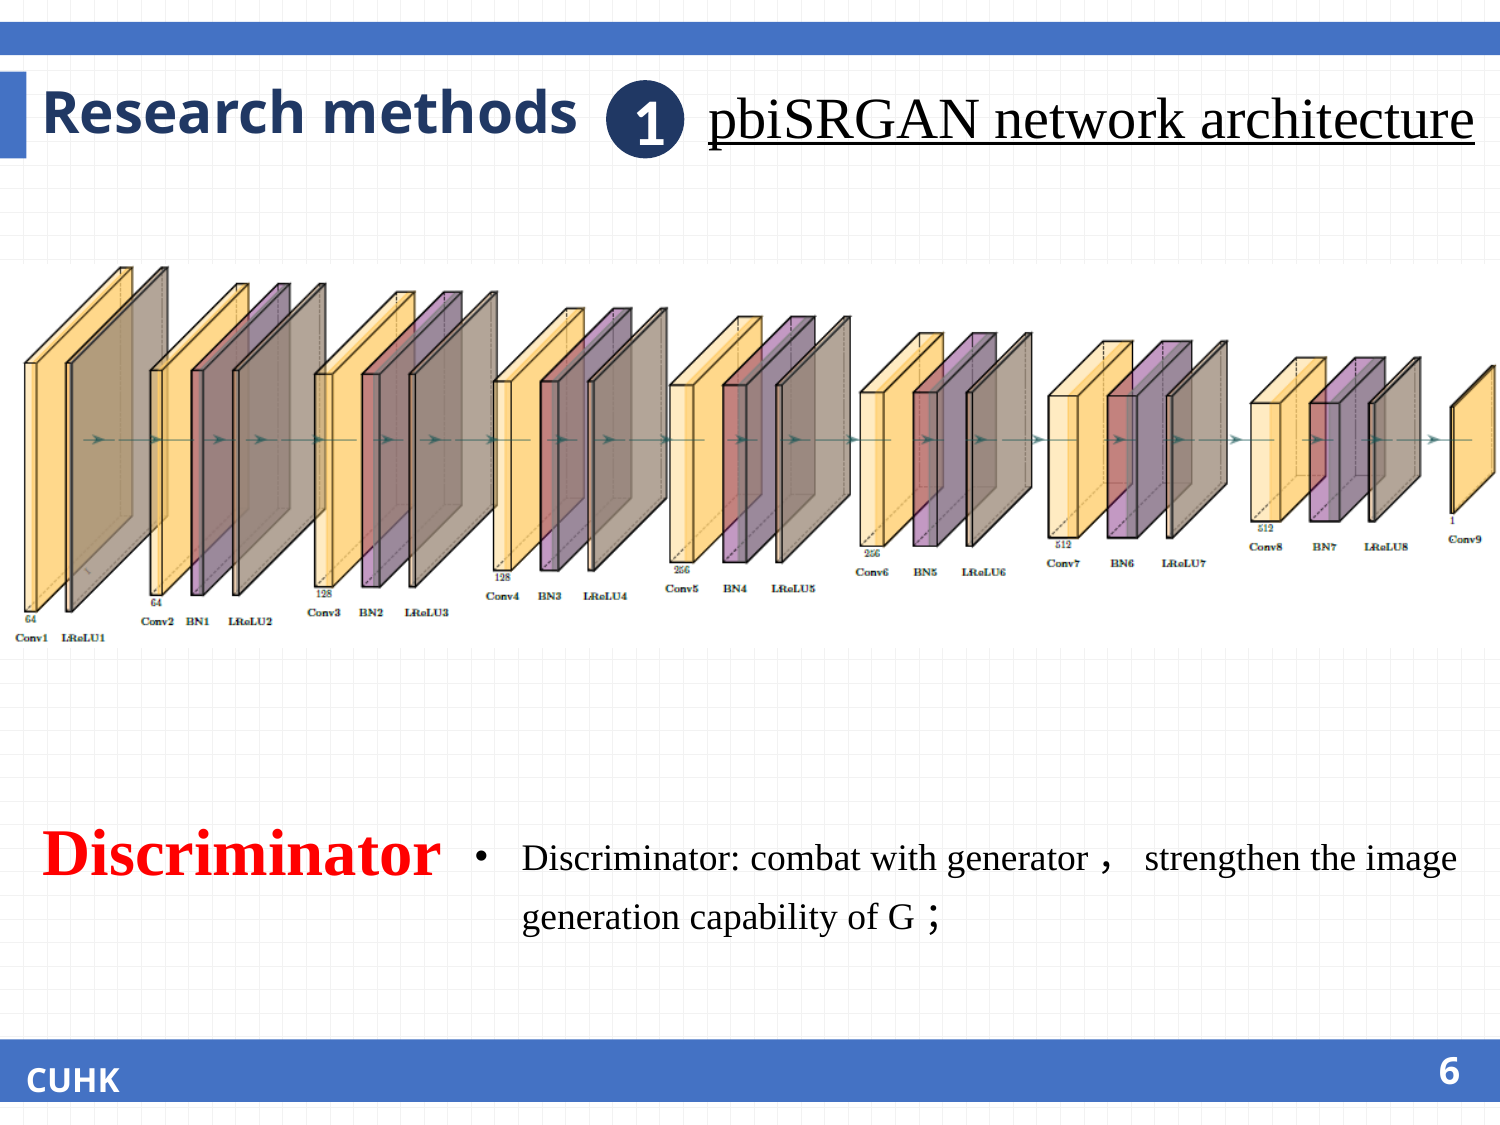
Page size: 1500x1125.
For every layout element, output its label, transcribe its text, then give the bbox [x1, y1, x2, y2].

text_box 1 [605, 79, 686, 160]
picture [0, 264, 1500, 648]
text_box pbiSRGAN network architecture [693, 72, 1491, 158]
text_box Discriminator [27, 801, 459, 896]
text_box Discriminator: combat with generator，strengthen the image generation capability of G； [460, 812, 1500, 944]
list Research methods [25, 70, 778, 159]
slide_number 6 [1390, 1042, 1476, 1103]
